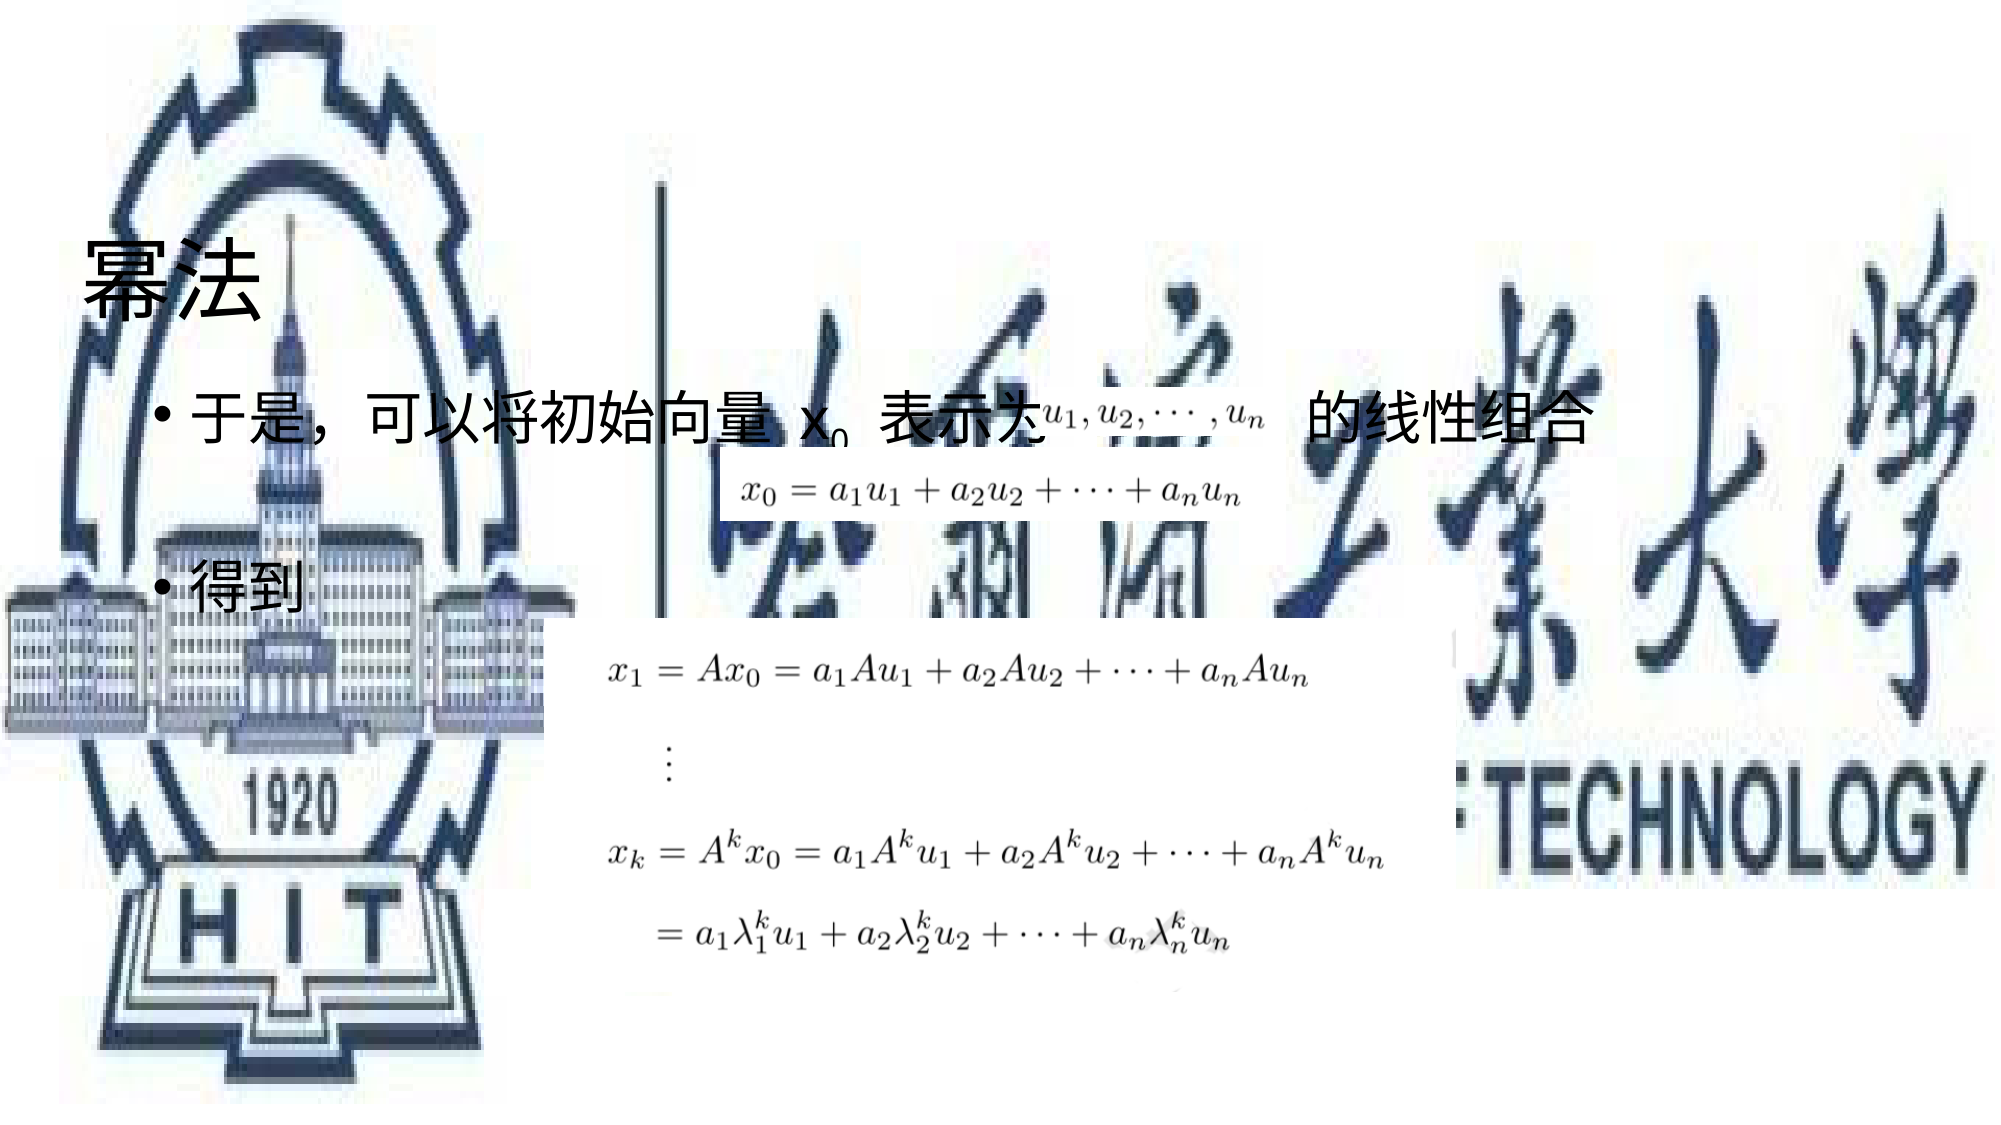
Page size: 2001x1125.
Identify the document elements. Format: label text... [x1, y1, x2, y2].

picture [0, 0, 2001, 1125]
title 幂法 [65, 176, 1791, 394]
list 于是，可以将初始向量 x0 表示为 的线性组合 得到 [137, 374, 1863, 1089]
